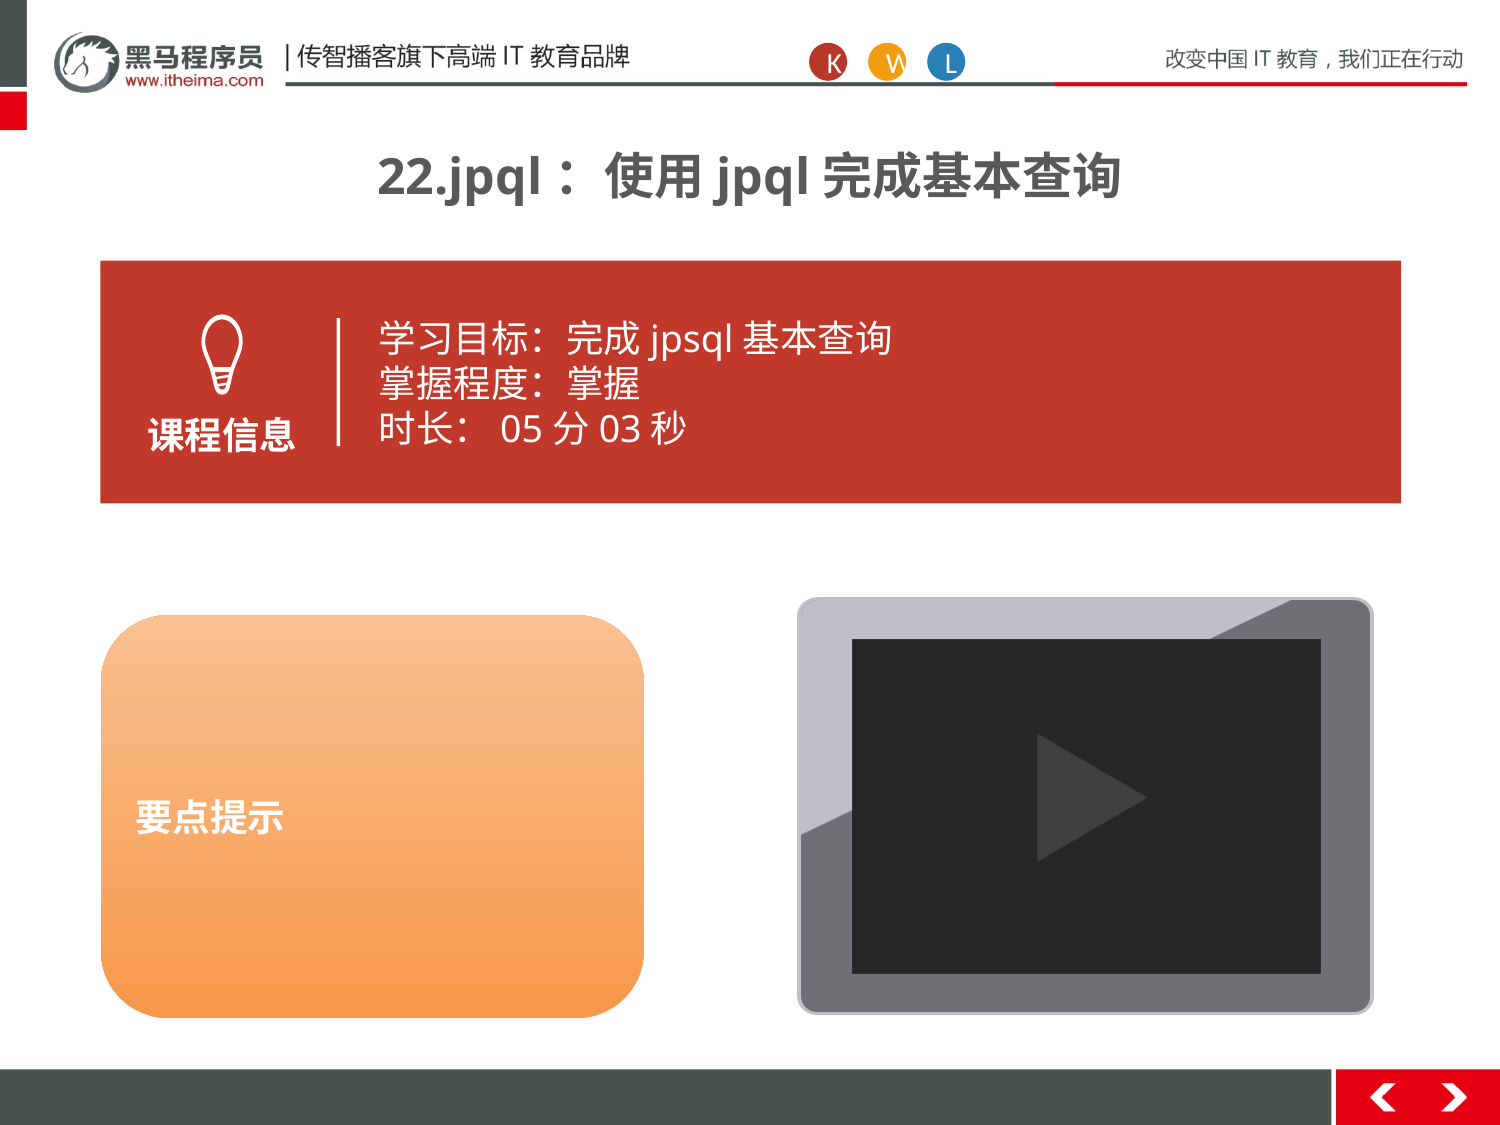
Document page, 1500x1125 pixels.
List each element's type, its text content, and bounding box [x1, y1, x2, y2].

text_box 22.jpql：使用jpql完成基本查询 [0, 137, 1500, 209]
picture [0, 209, 1500, 1125]
text_box W [866, 40, 909, 83]
text_box L [925, 40, 968, 83]
text_box K [806, 40, 850, 83]
text_box [98, 258, 1403, 505]
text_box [130, 314, 314, 466]
text_box 要点提示 [100, 615, 644, 1019]
text_box [335, 316, 342, 448]
picture [0, 0, 1500, 137]
text_box 学习目标：完成jpsql基本查询 掌握程度：掌握 时长：05分03秒 [364, 307, 1317, 458]
